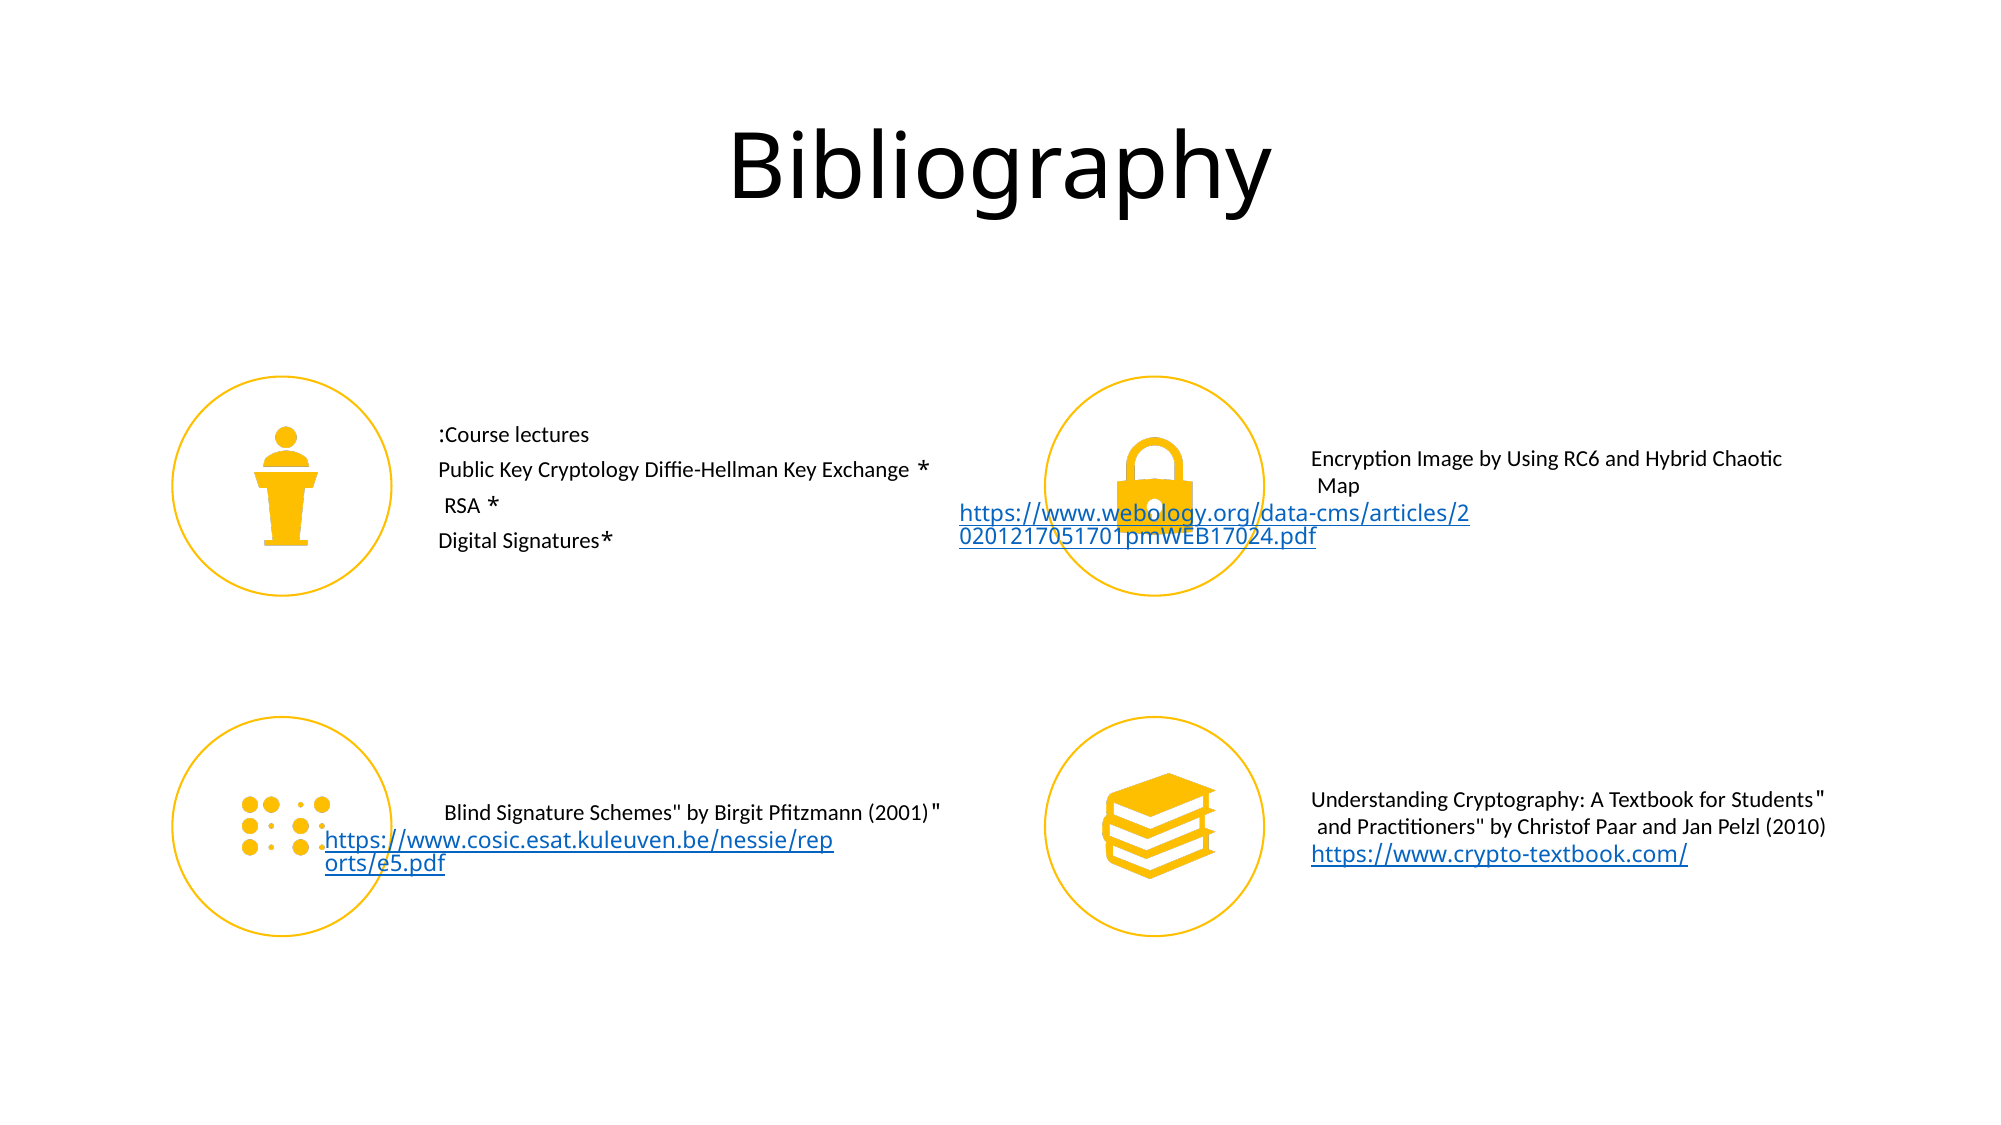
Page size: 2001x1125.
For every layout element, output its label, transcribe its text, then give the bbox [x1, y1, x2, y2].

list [137, 299, 1863, 1014]
title Bibliography [137, 59, 1863, 278]
